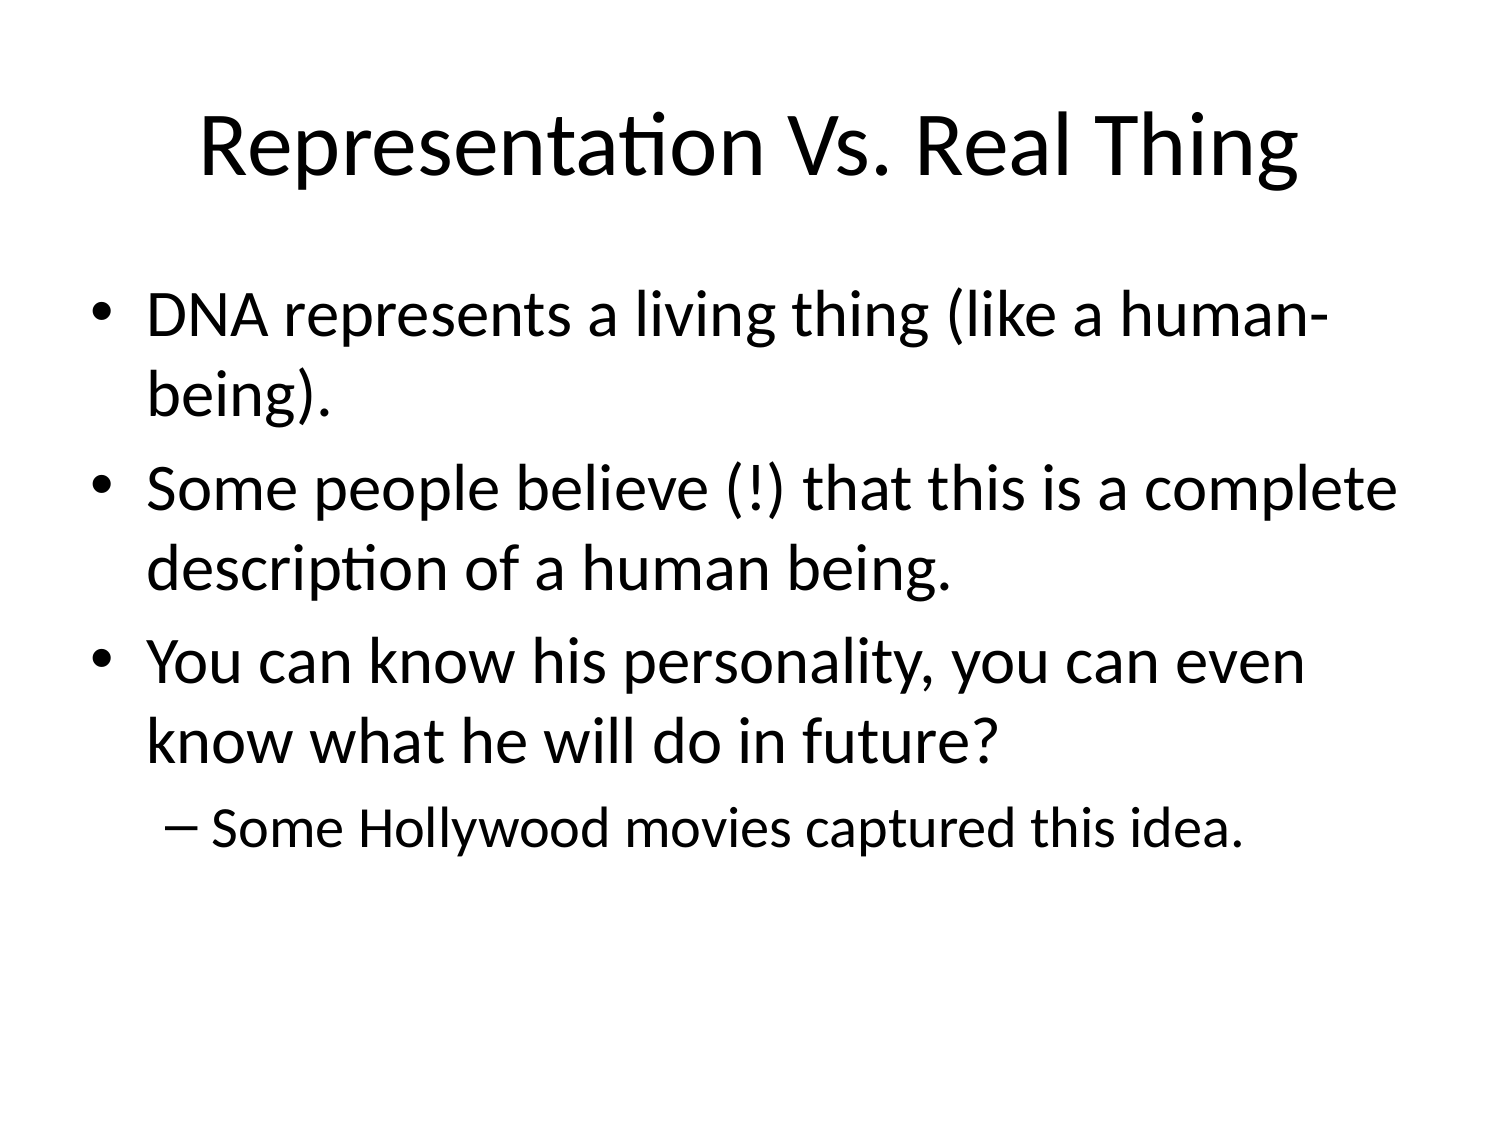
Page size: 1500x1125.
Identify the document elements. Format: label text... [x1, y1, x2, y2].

list DNA represents a living thing (like a human-being). Some people believe (!) that this is a complete description of a human being. You can know his personality, you can even know what he will do in future? Some Hollywood movies captured this idea. [75, 262, 1425, 1005]
title Representation Vs. Real Thing [75, 45, 1425, 233]
